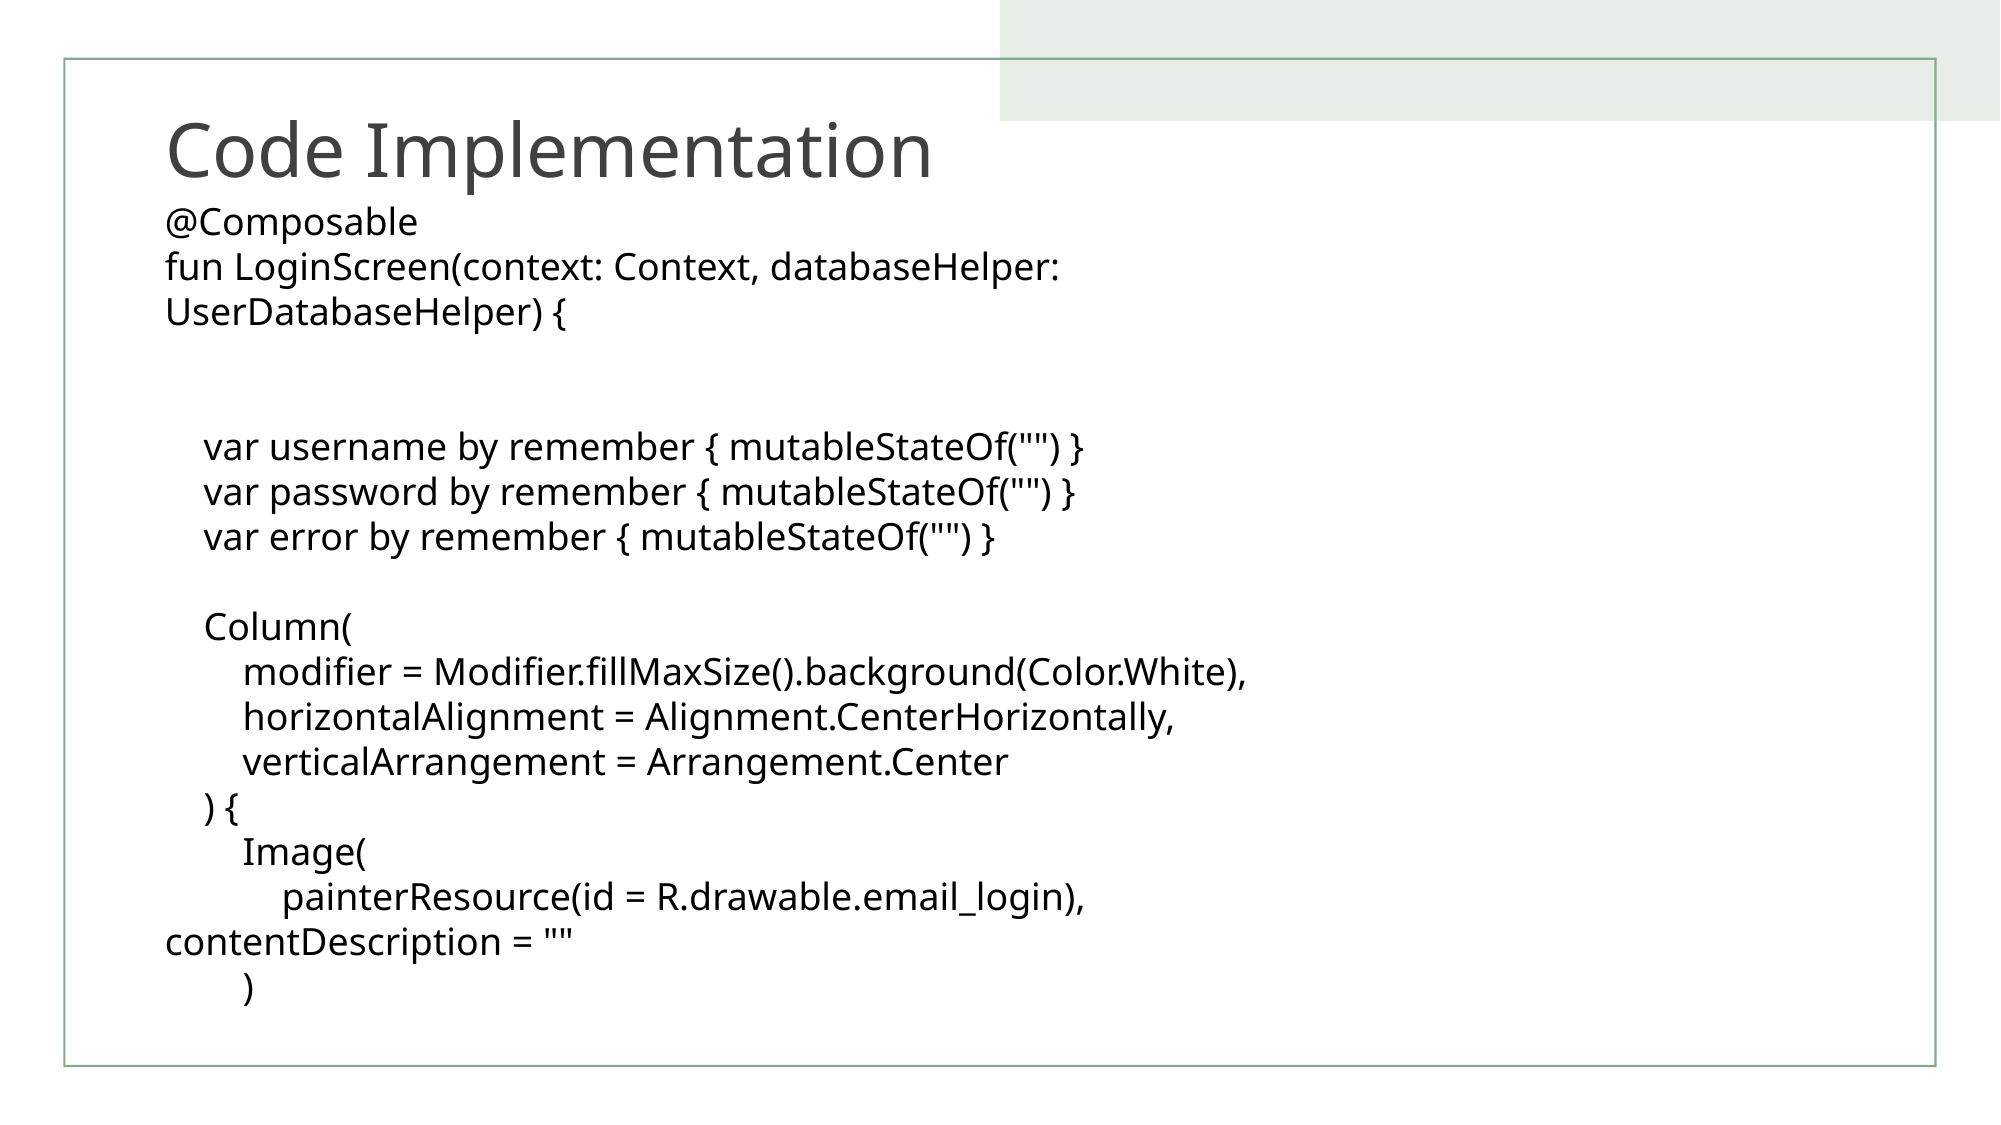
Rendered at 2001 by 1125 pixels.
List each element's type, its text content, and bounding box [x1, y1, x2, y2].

title Code Implementation [150, 87, 958, 190]
text_box @Composable fun LoginScreen(context: Context, databaseHelper: UserDatabaseHelper) { var username by remember { mutableStateOf("") } var password by remember { mutableStateOf("") } var error by remember { mutableStateOf("") } Column( modifier = Modifier.fillMaxSize().background(Color.White), horizontalAlignment = Alignment.CenterHorizontally, verticalArrangement = Arrangement.Center ) { Image( painterResource(id = R.drawable.email_login), contentDescription = "" ) [149, 190, 1294, 1125]
